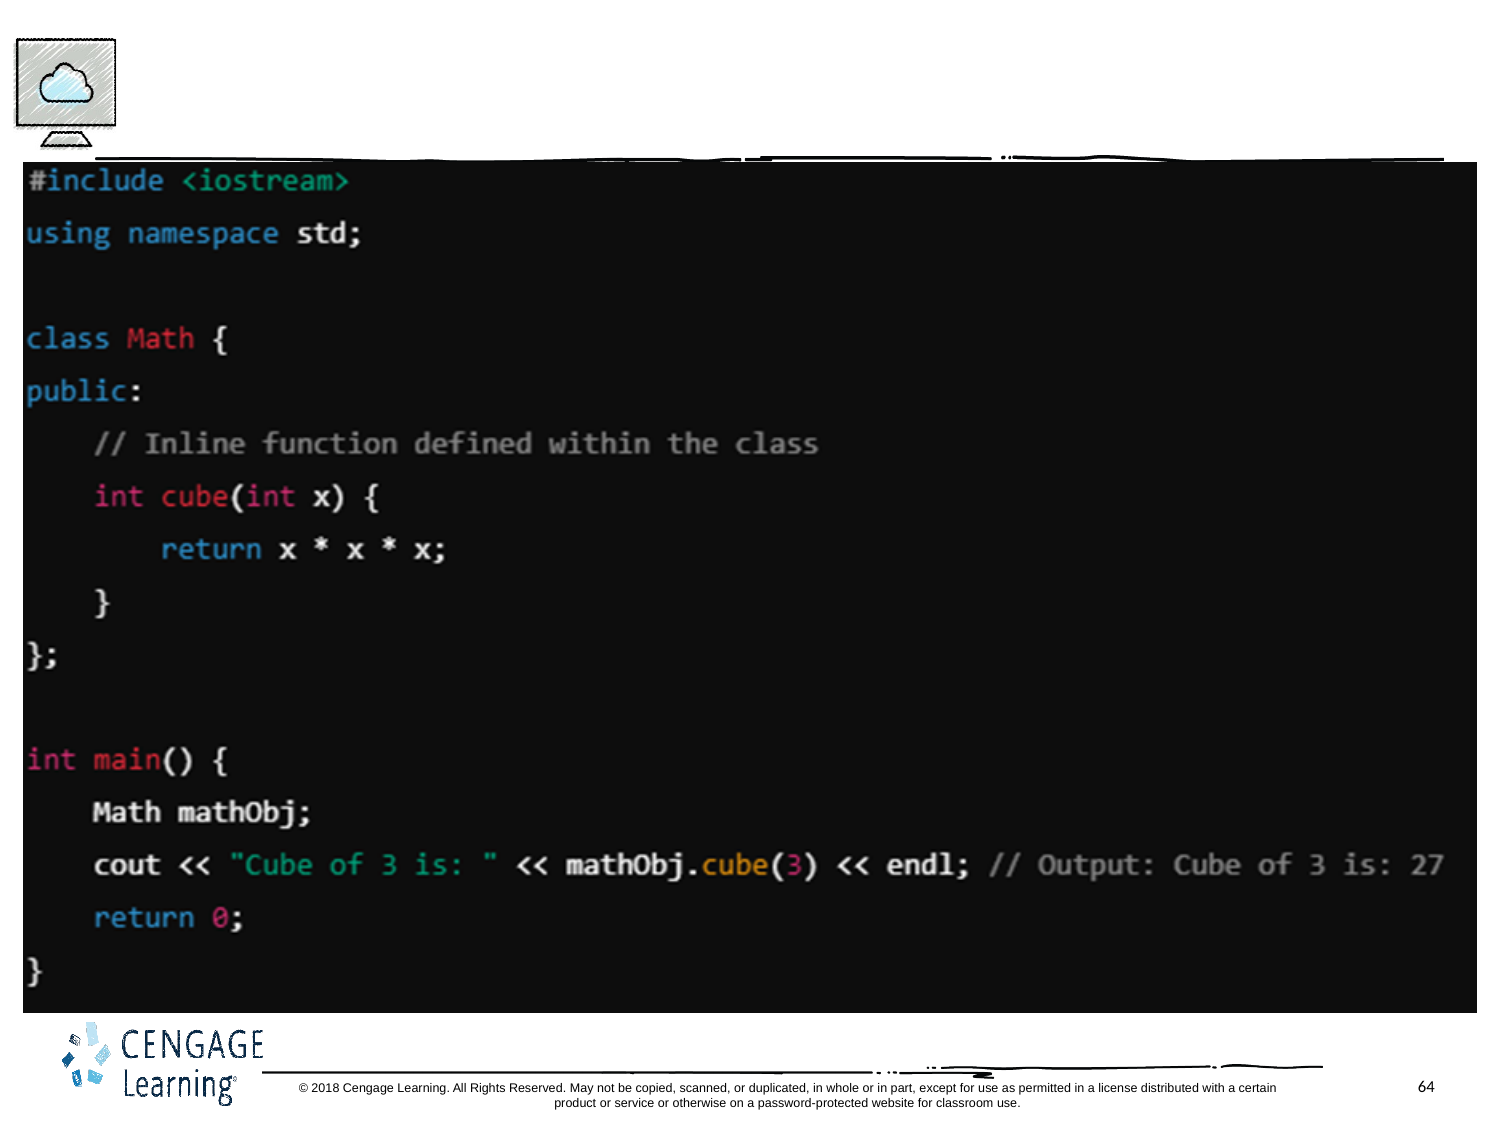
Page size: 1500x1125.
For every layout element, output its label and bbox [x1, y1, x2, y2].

picture [13, 36, 117, 151]
picture [62, 1022, 1323, 1106]
picture [22, 155, 1477, 1013]
